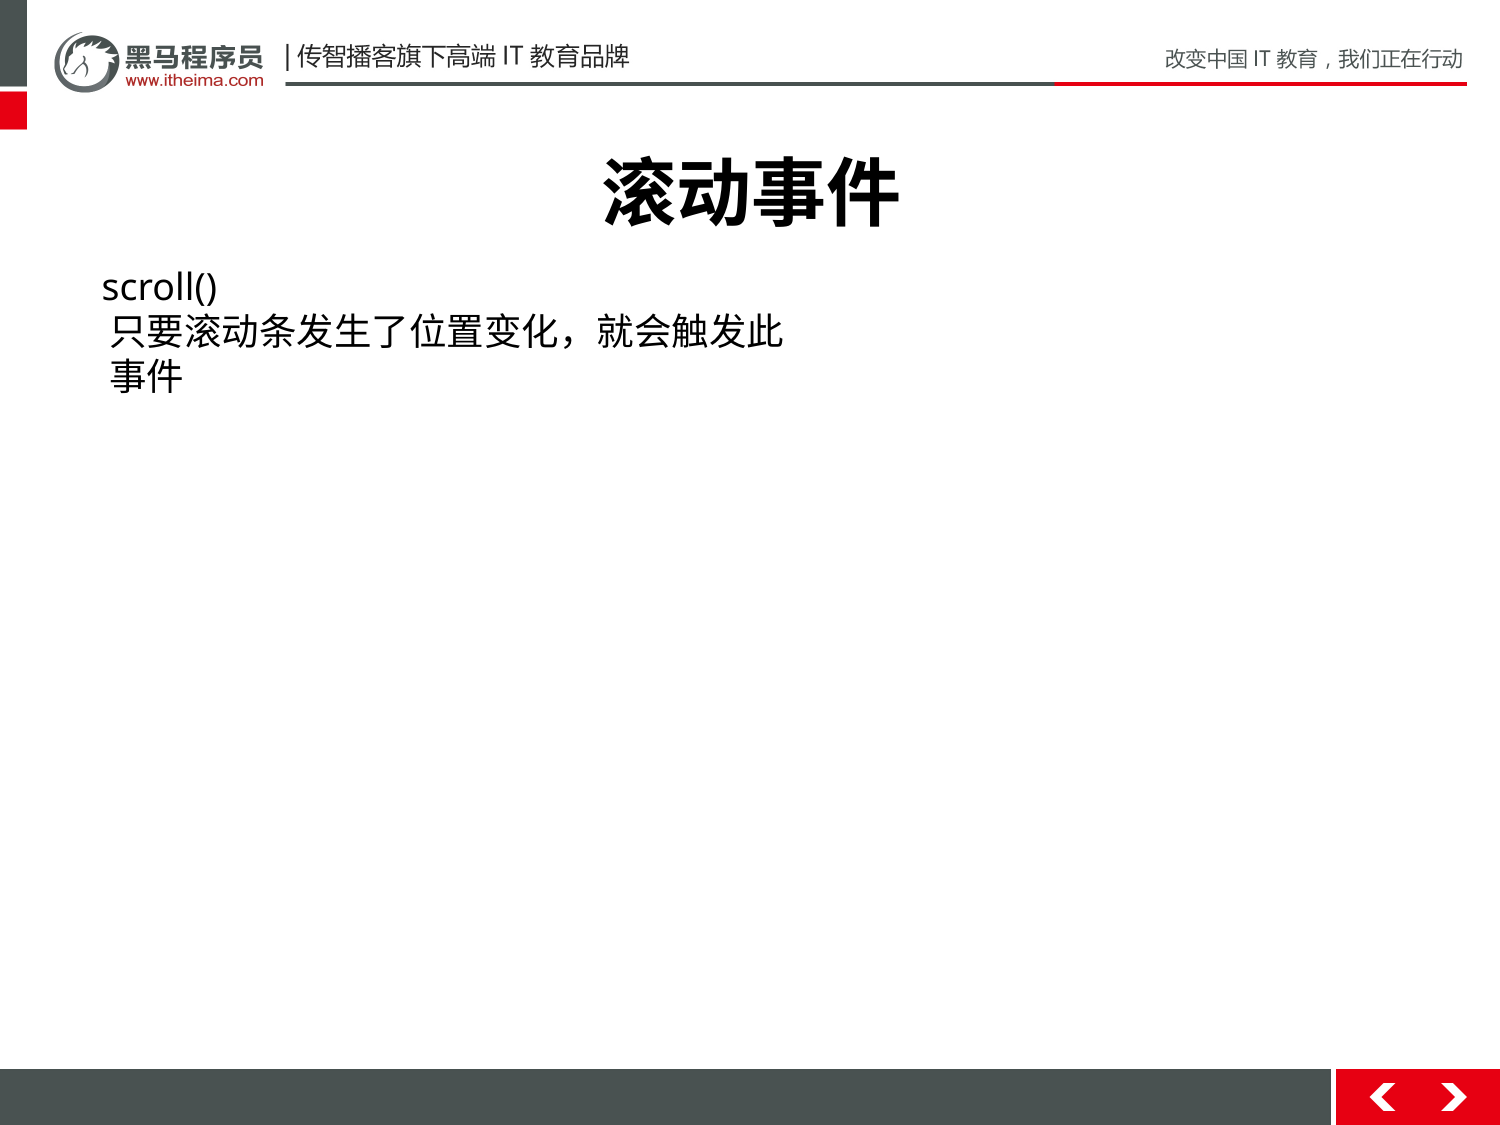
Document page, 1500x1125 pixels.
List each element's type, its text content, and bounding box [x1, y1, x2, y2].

title 滚动事件 [76, 113, 1427, 255]
list scroll() 只要滚动条发生了位置变化，就会触发此 事件 [76, 255, 1428, 1071]
picture [0, 0, 1500, 1125]
